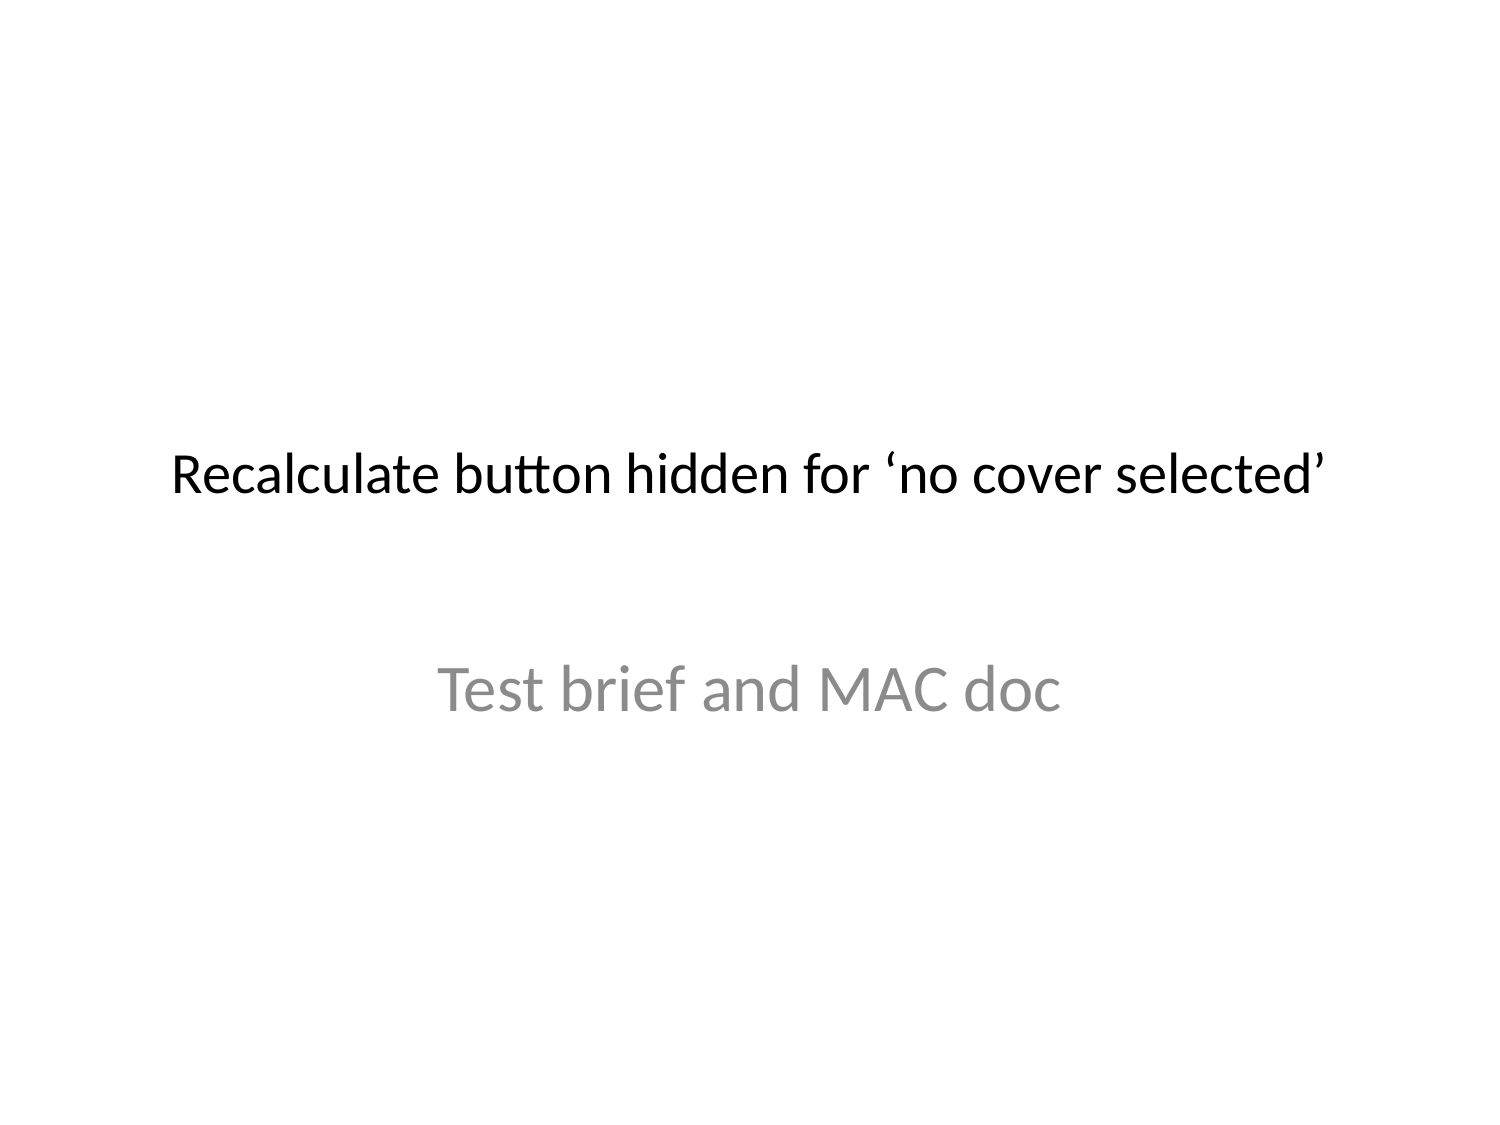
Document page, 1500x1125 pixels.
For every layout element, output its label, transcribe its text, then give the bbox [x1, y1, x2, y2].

subtitle Test brief and MAC doc [225, 637, 1275, 925]
title Recalculate button hidden for ‘no cover selected’ [112, 349, 1388, 591]
